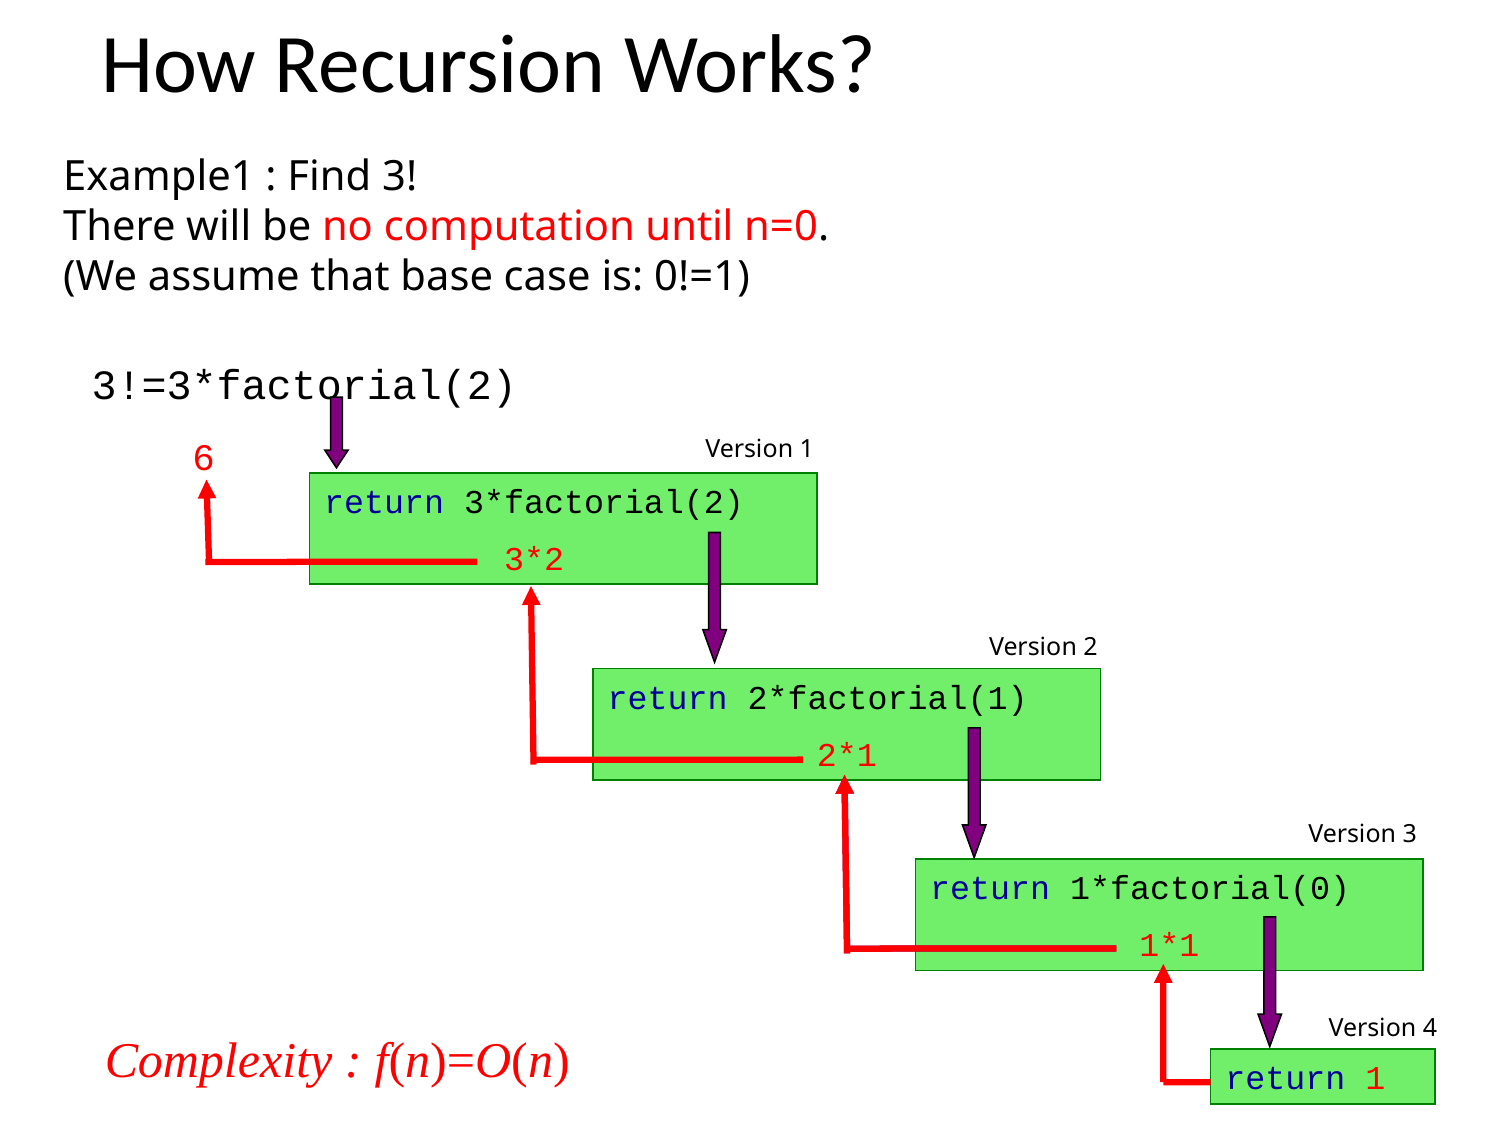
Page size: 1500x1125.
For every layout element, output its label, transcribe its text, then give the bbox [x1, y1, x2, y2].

text_box return 1 [1210, 1049, 1436, 1104]
text_box Version 1 [690, 425, 845, 470]
text_box Example1 : Find 3! There will be no computation until n=0. (We assume that base case is: 0!=1) [48, 141, 1268, 307]
text_box 3!=3*factorial(2) [76, 350, 550, 415]
text_box [524, 586, 538, 759]
text_box [200, 485, 214, 564]
text_box Version 3 [1293, 810, 1447, 856]
text_box return 2*factorial(1) 2*1 [592, 668, 1101, 780]
title How Recursion Works? [86, 42, 1463, 188]
text_box return 1*factorial(0) 1*1 [915, 859, 1424, 971]
text_box return 3*factorial(2) 3*2 [309, 472, 818, 585]
text_box [1258, 916, 1282, 1047]
text_box [324, 397, 349, 468]
text_box Version 4 [1313, 1003, 1468, 1049]
text_box [702, 532, 727, 663]
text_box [1163, 963, 1211, 1083]
text_box Version 2 [974, 623, 1128, 669]
text_box [962, 727, 986, 858]
text_box Complexity : f(n)=O(n) [90, 1020, 646, 1095]
text_box 6 [177, 425, 249, 485]
text_box [838, 774, 851, 948]
